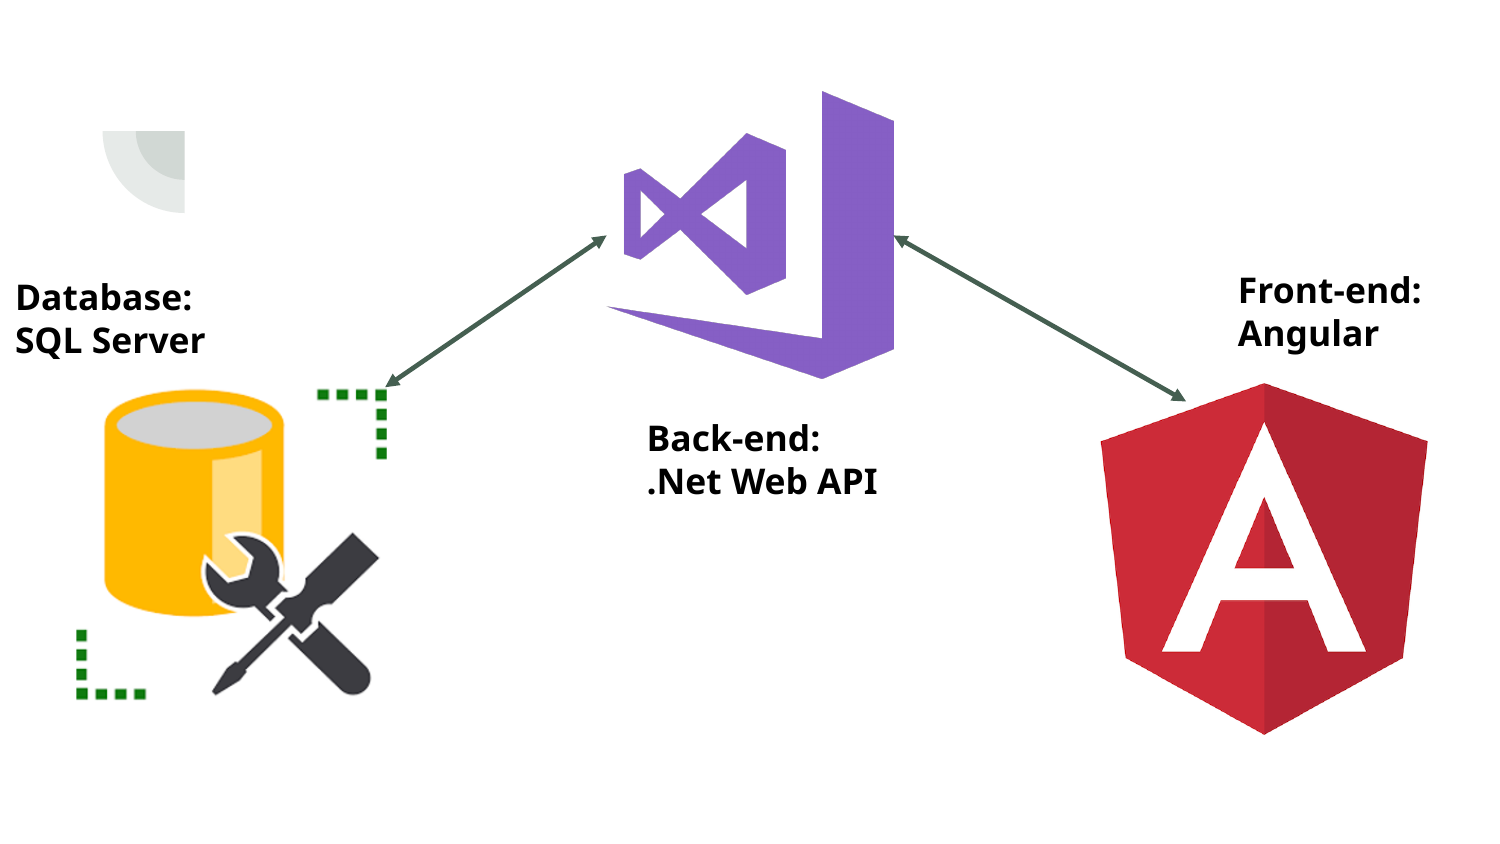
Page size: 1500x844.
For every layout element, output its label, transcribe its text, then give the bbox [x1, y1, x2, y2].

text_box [893, 235, 1187, 402]
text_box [384, 235, 607, 388]
text_box Front-end: Angular [1222, 253, 1500, 367]
picture [69, 378, 391, 706]
text_box Database: SQL Server [0, 260, 331, 376]
picture [606, 91, 894, 380]
picture [1061, 368, 1500, 754]
text_box Back-end: .Net Web API [631, 401, 940, 517]
